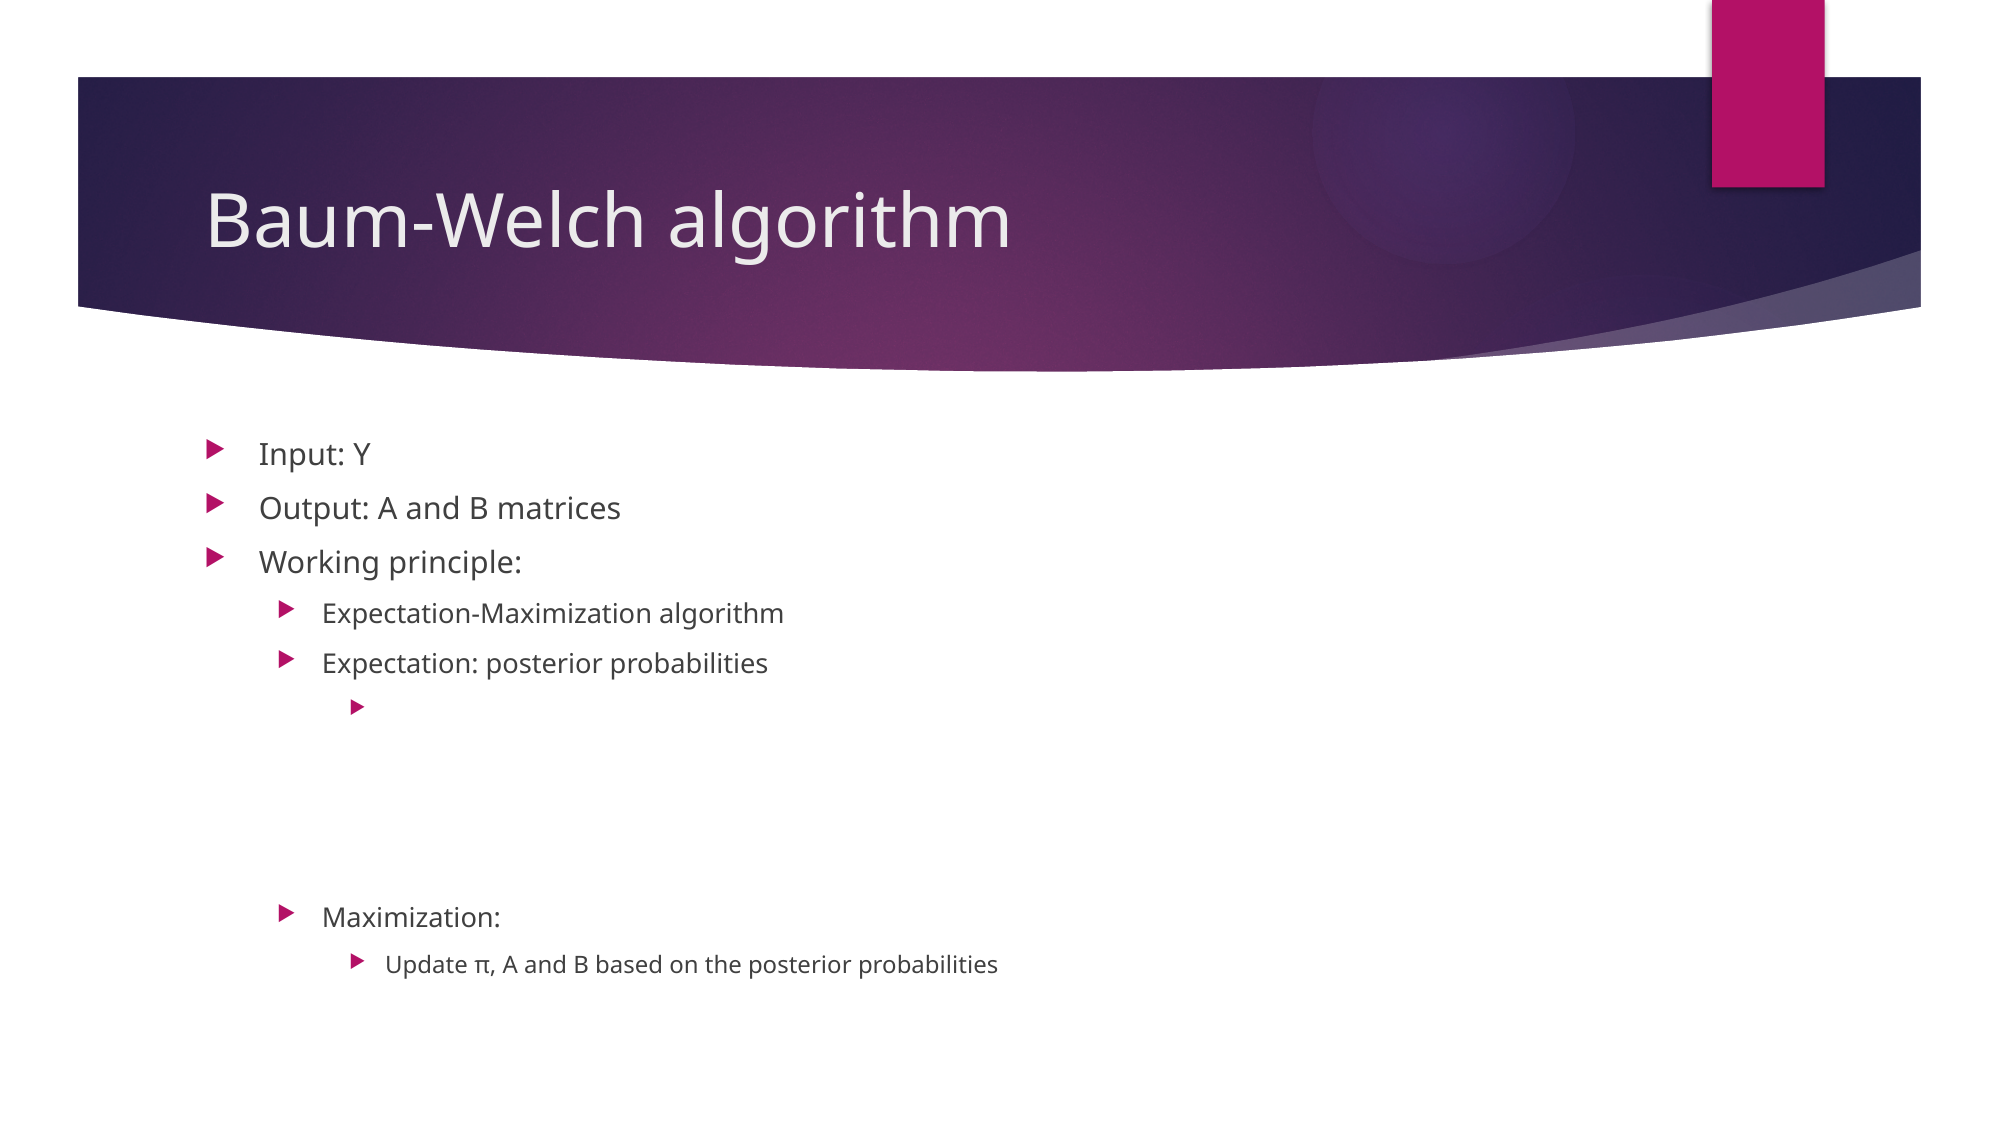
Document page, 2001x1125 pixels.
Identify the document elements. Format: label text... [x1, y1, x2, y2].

title Baum-Welch algorithm [189, 159, 1627, 276]
